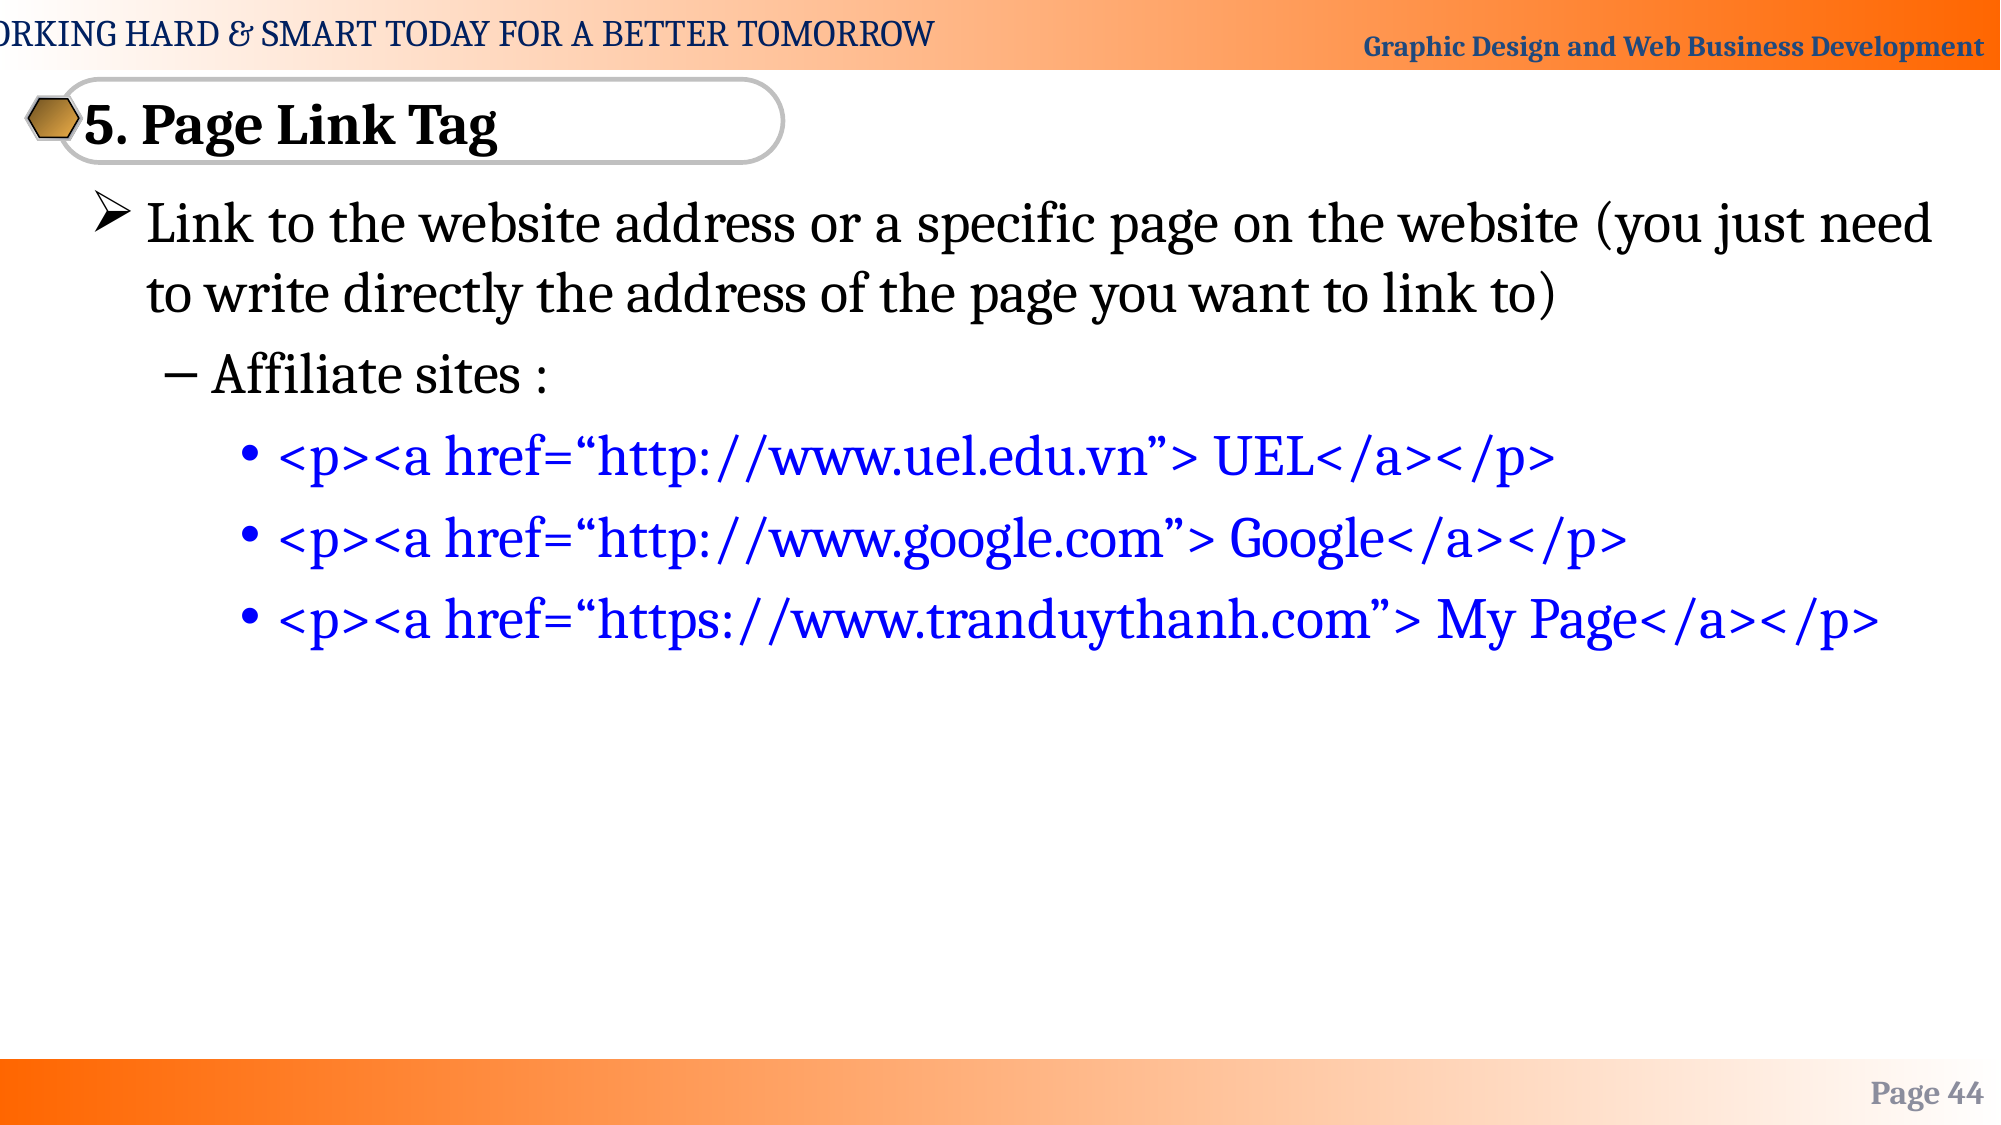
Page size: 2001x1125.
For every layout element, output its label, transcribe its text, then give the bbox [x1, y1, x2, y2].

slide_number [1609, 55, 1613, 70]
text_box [24, 78, 784, 163]
slide_number Page 44 [1533, 1060, 2000, 1121]
slide_number Page 2 [1609, 0, 1613, 36]
text_box Link to the website address or a specific page on the website (you just need to write directly the address of the page you want to link to) Affiliate sites : <p><a href=“http://www.uel.edu.vn”> UEL</a></p> <p><a href=“http://www.google.com”> Google</a></p> <p><a href=“https://www.tranduythanh.com”> My Page</a></p> [74, 176, 1950, 1038]
